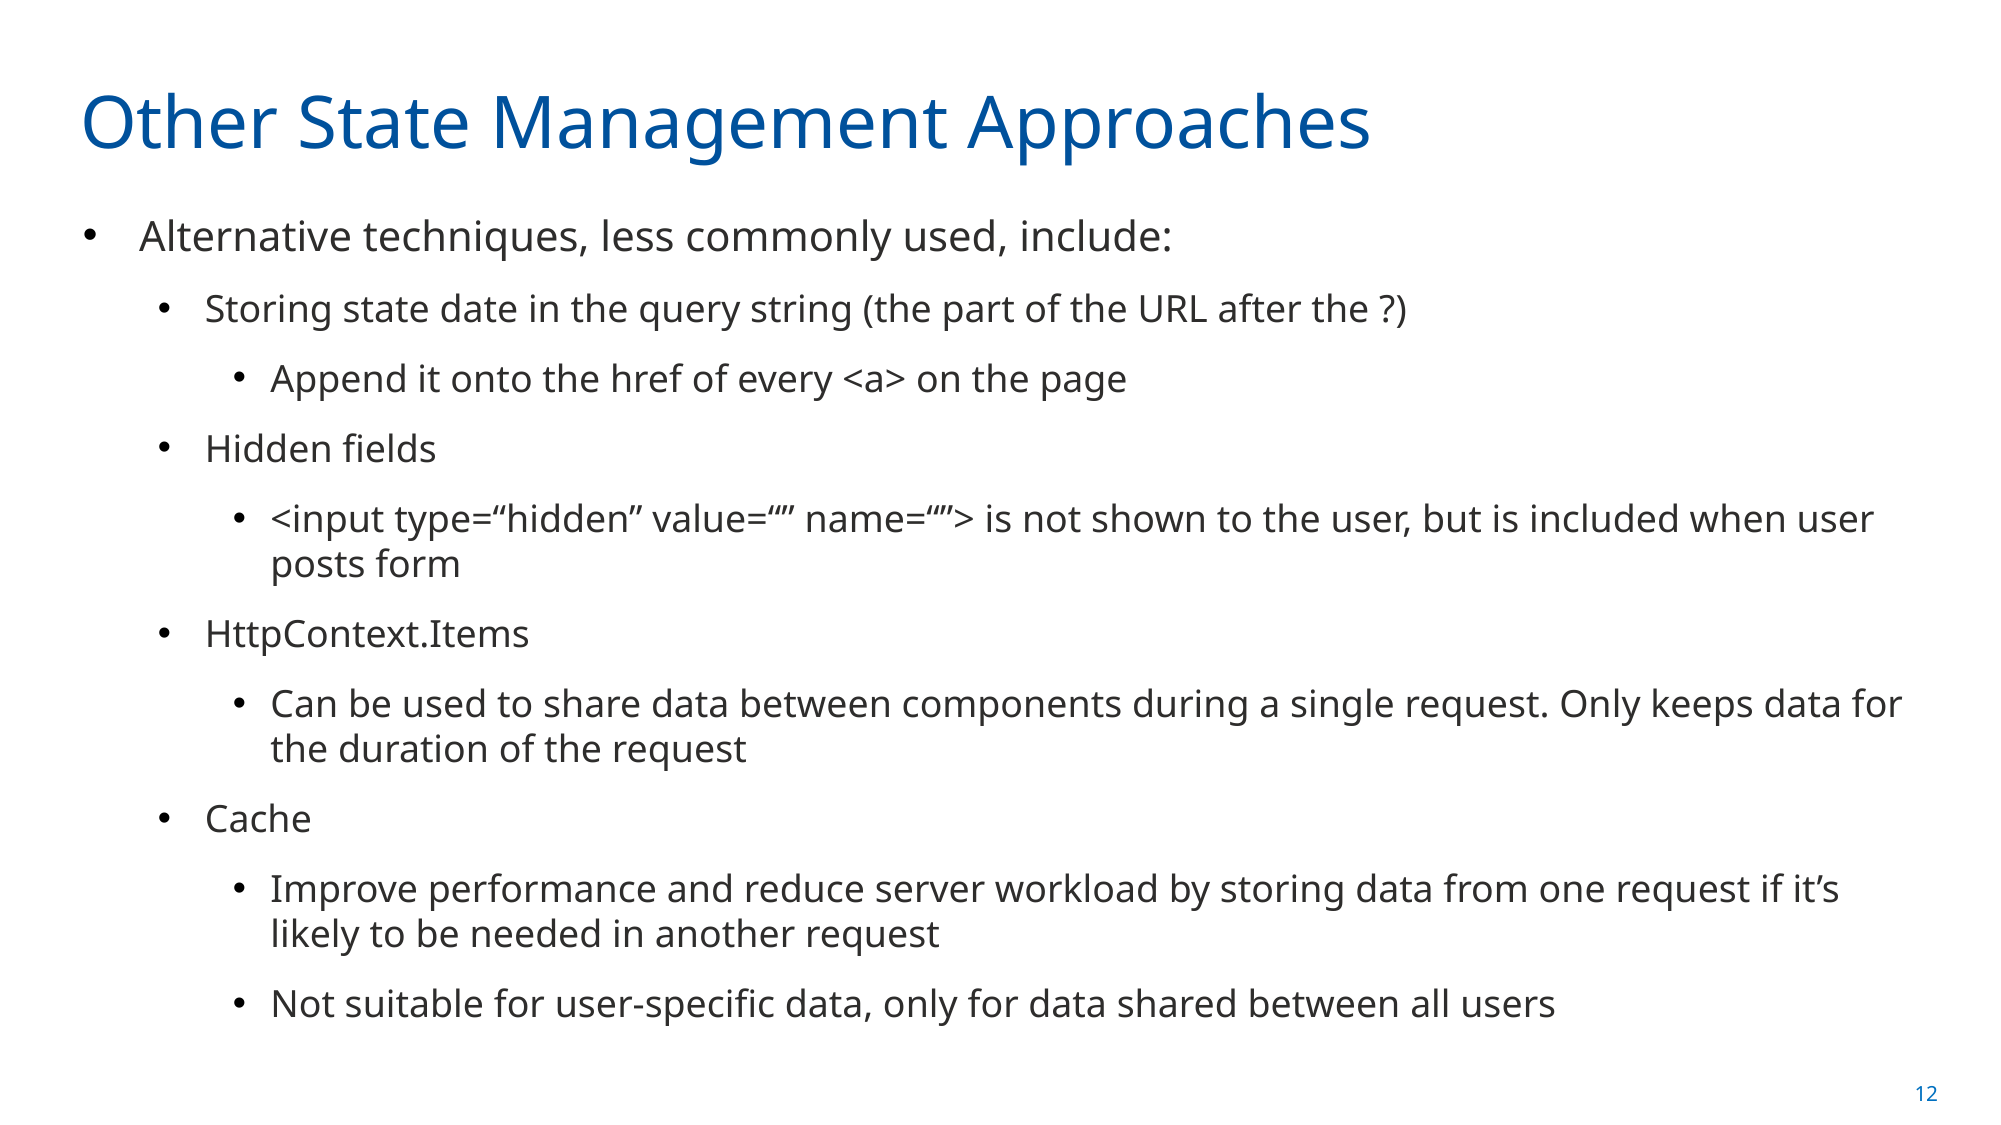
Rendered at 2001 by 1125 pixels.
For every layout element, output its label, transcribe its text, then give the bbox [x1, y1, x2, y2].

title Other State Management Approaches [64, 67, 1562, 171]
list Alternative techniques, less commonly used, include: Storing state date in the query string (the part of the URL after the ?) Append it onto the href of every <a> on the page Hidden fields <input type=“hidden” value=“” name=“”> is not shown to the user, but is included when user posts form HttpContext.Items Can be used to share data between components during a single request. Only keeps data for the duration of the request Cache Improve performance and reduce server workload by storing data from one request if it’s likely to be needed in another request Not suitable for user-specific data, only for data shared between all users [67, 201, 1939, 1063]
